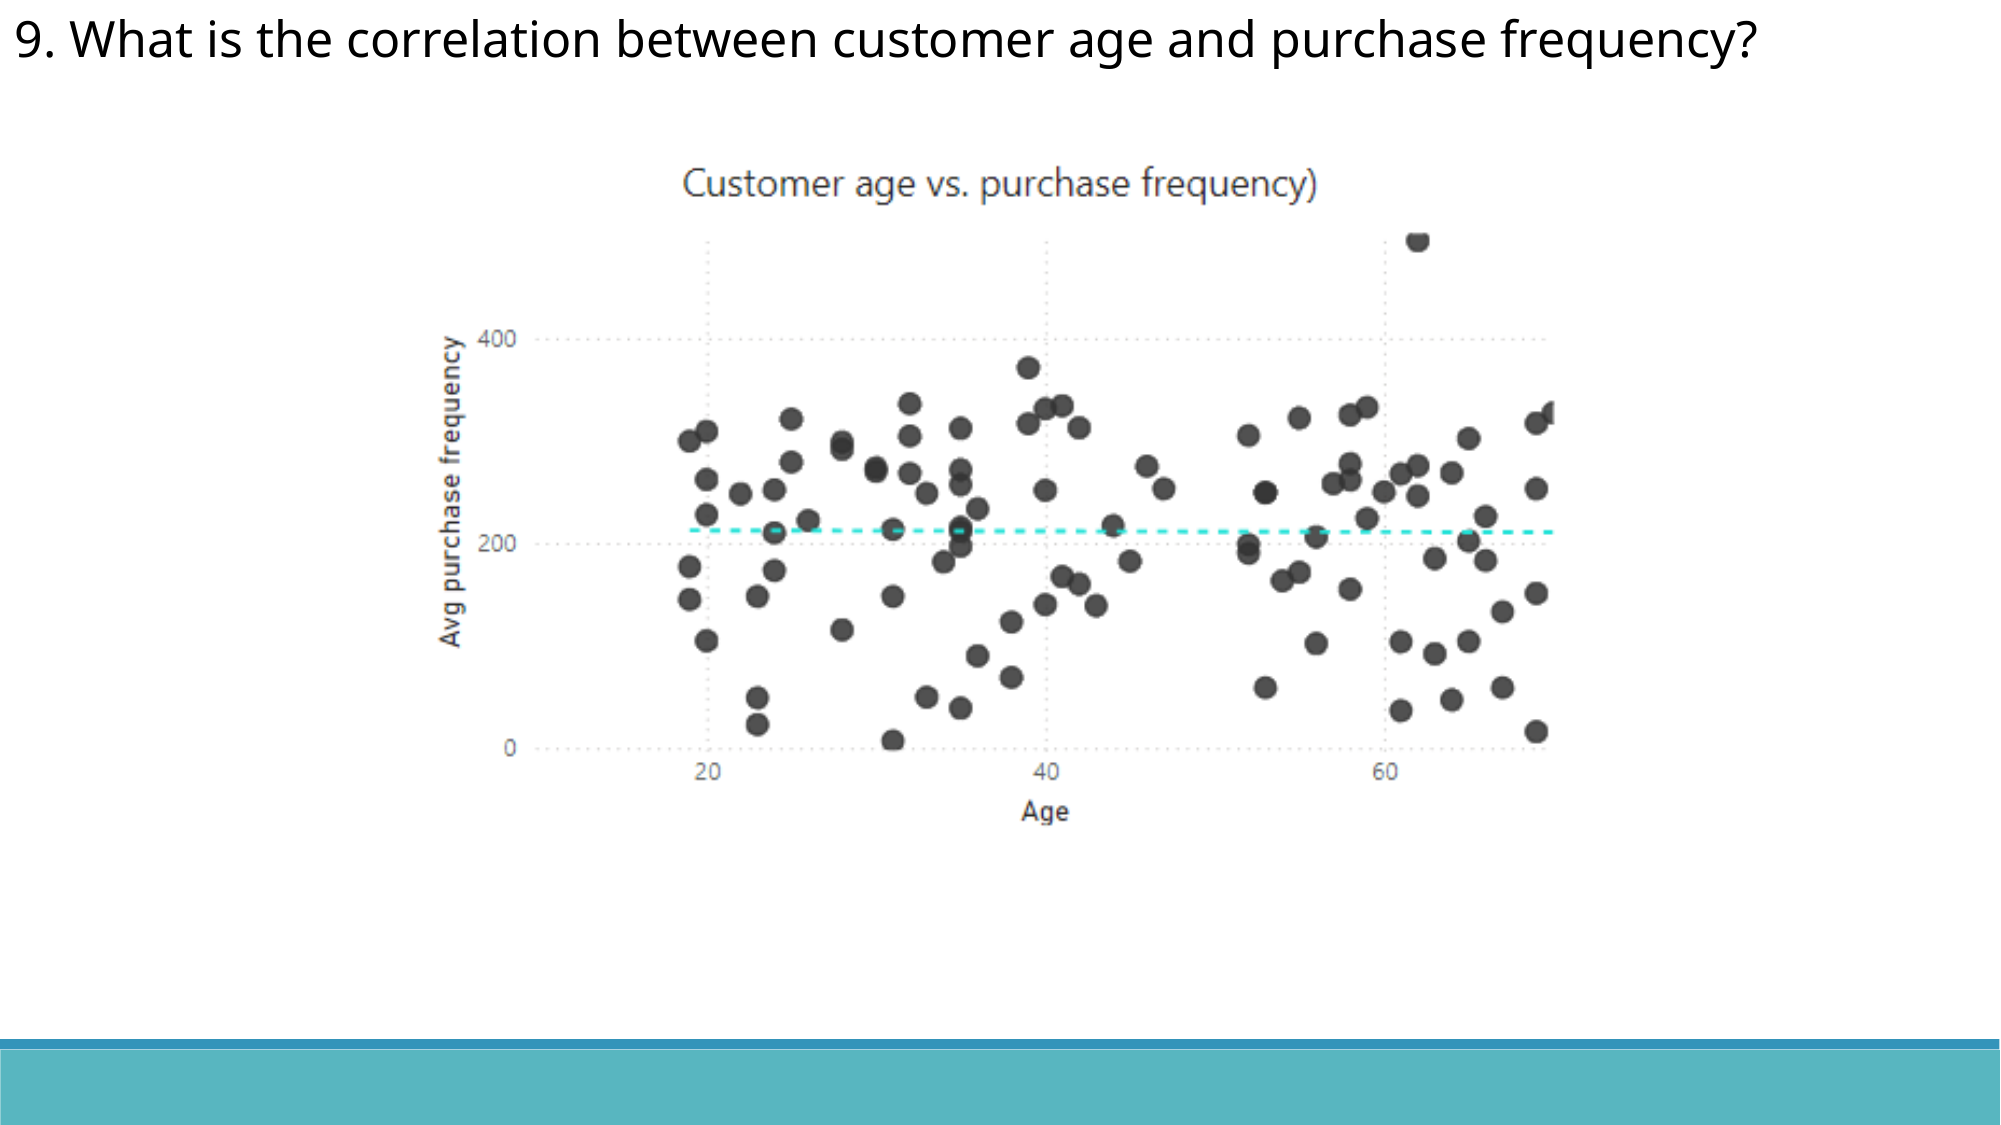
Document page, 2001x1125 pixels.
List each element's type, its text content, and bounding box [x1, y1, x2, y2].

picture [432, 142, 1568, 859]
text_box 9. What is the correlation between customer age and purchase frequency? [0, 0, 2000, 75]
